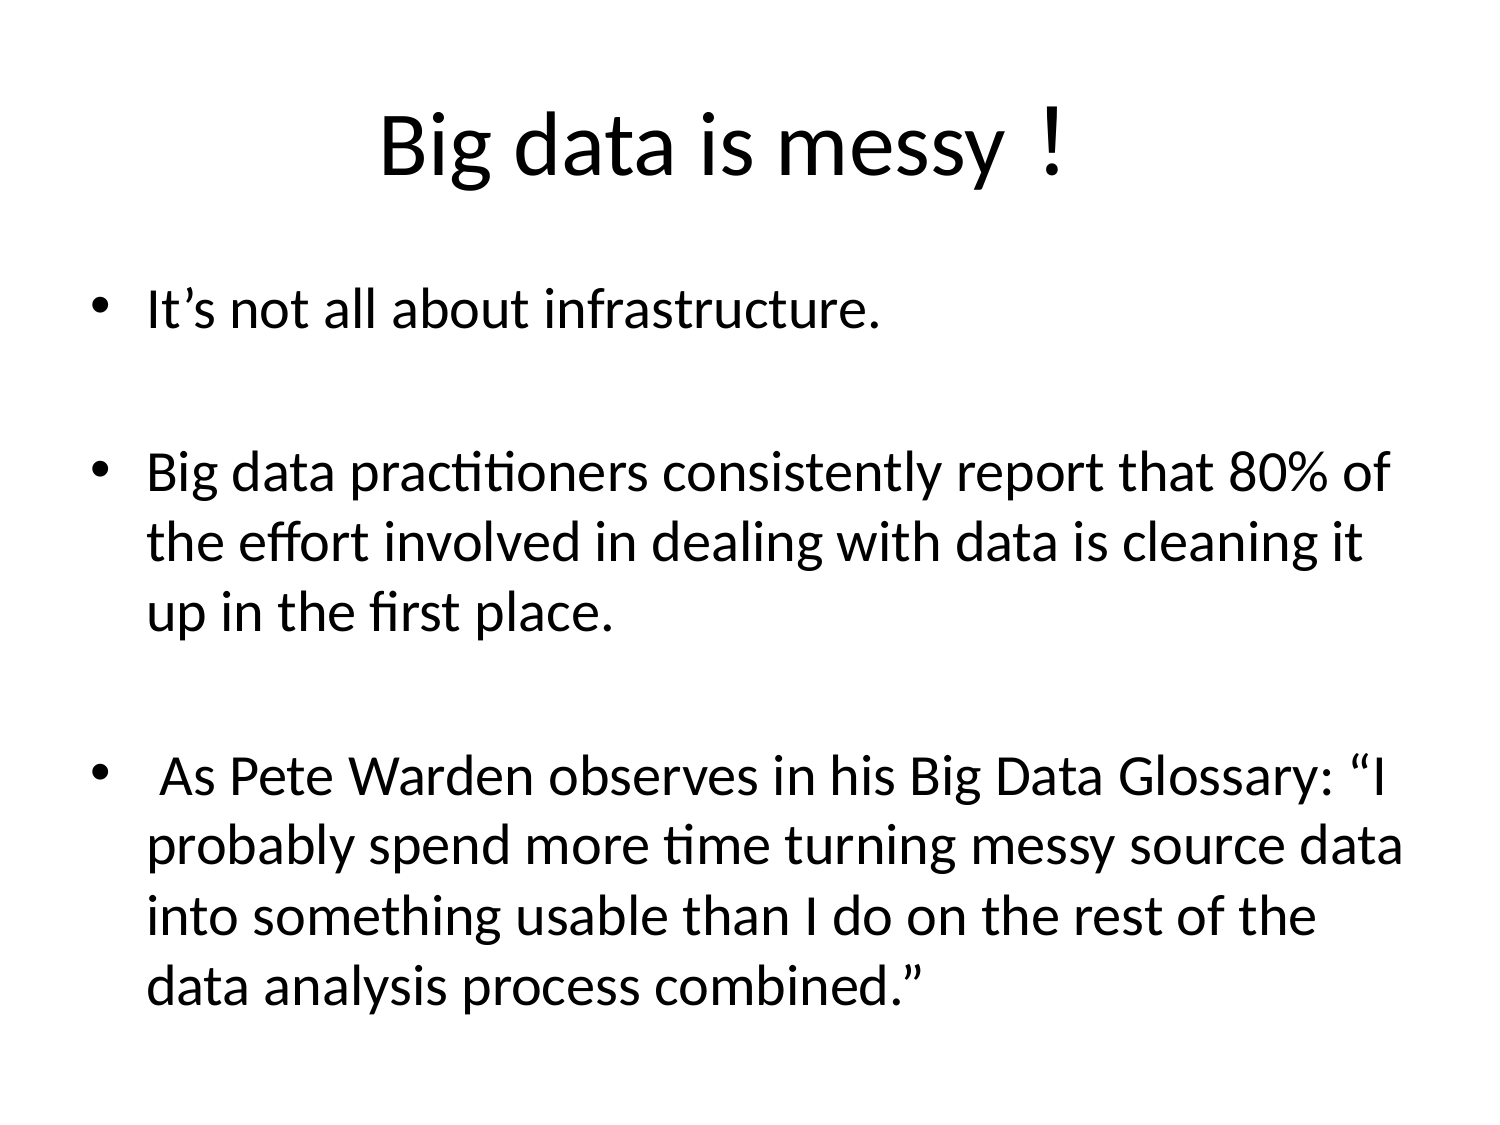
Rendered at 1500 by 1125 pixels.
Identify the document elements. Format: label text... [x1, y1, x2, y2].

title Big data is messy！ [75, 45, 1425, 233]
list It’s not all about infrastructure. Big data practitioners consistently report that 80% of the effort involved in dealing with data is cleaning it up in the first place. As Pete Warden observes in his Big Data Glossary: “I probably spend more time turning messy source data into something usable than I do on the rest of the data analysis process combined.” [75, 262, 1425, 1005]
